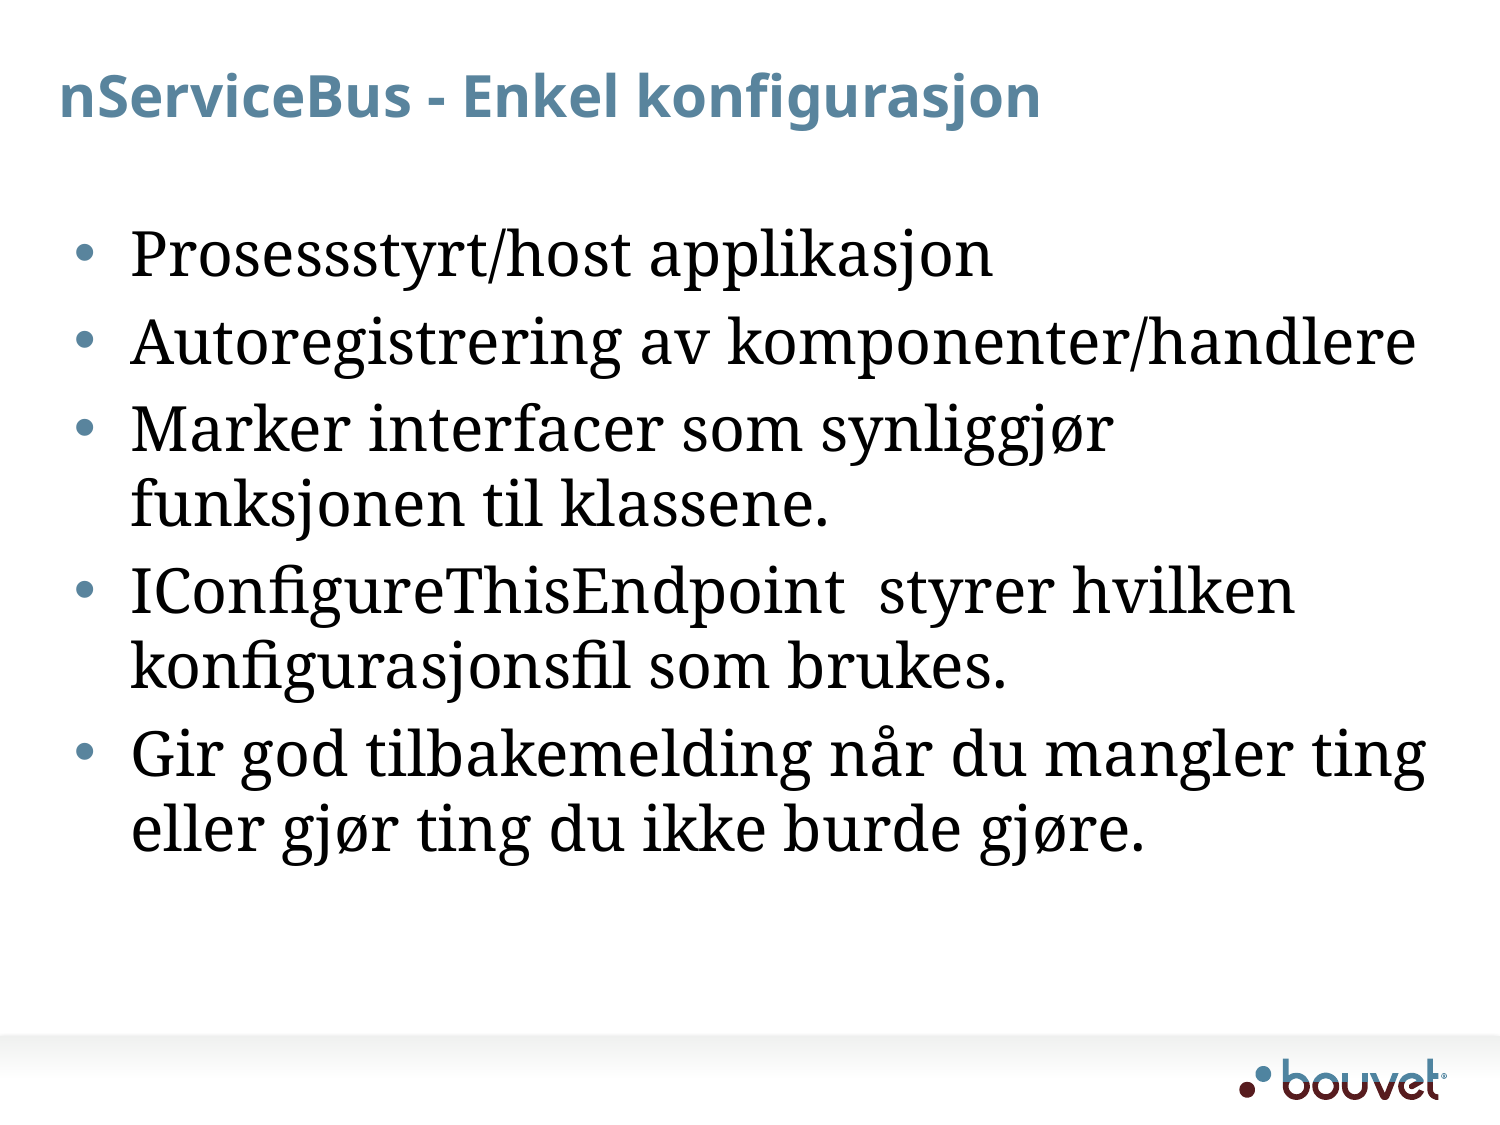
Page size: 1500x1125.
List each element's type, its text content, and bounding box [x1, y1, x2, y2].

title nServiceBus - Enkel konfigurasjon [59, 59, 1447, 178]
list Prosessstyrt/host applikasjon Autoregistrering av komponenter/handlere Marker interfacer som synliggjør funksjonen til klassene. IConfigureThisEndpoint styrer hvilken konfigurasjonsfil som brukes. Gir god tilbakemelding når du mangler ting eller gjør ting du ikke burde gjøre. [59, 206, 1447, 1004]
